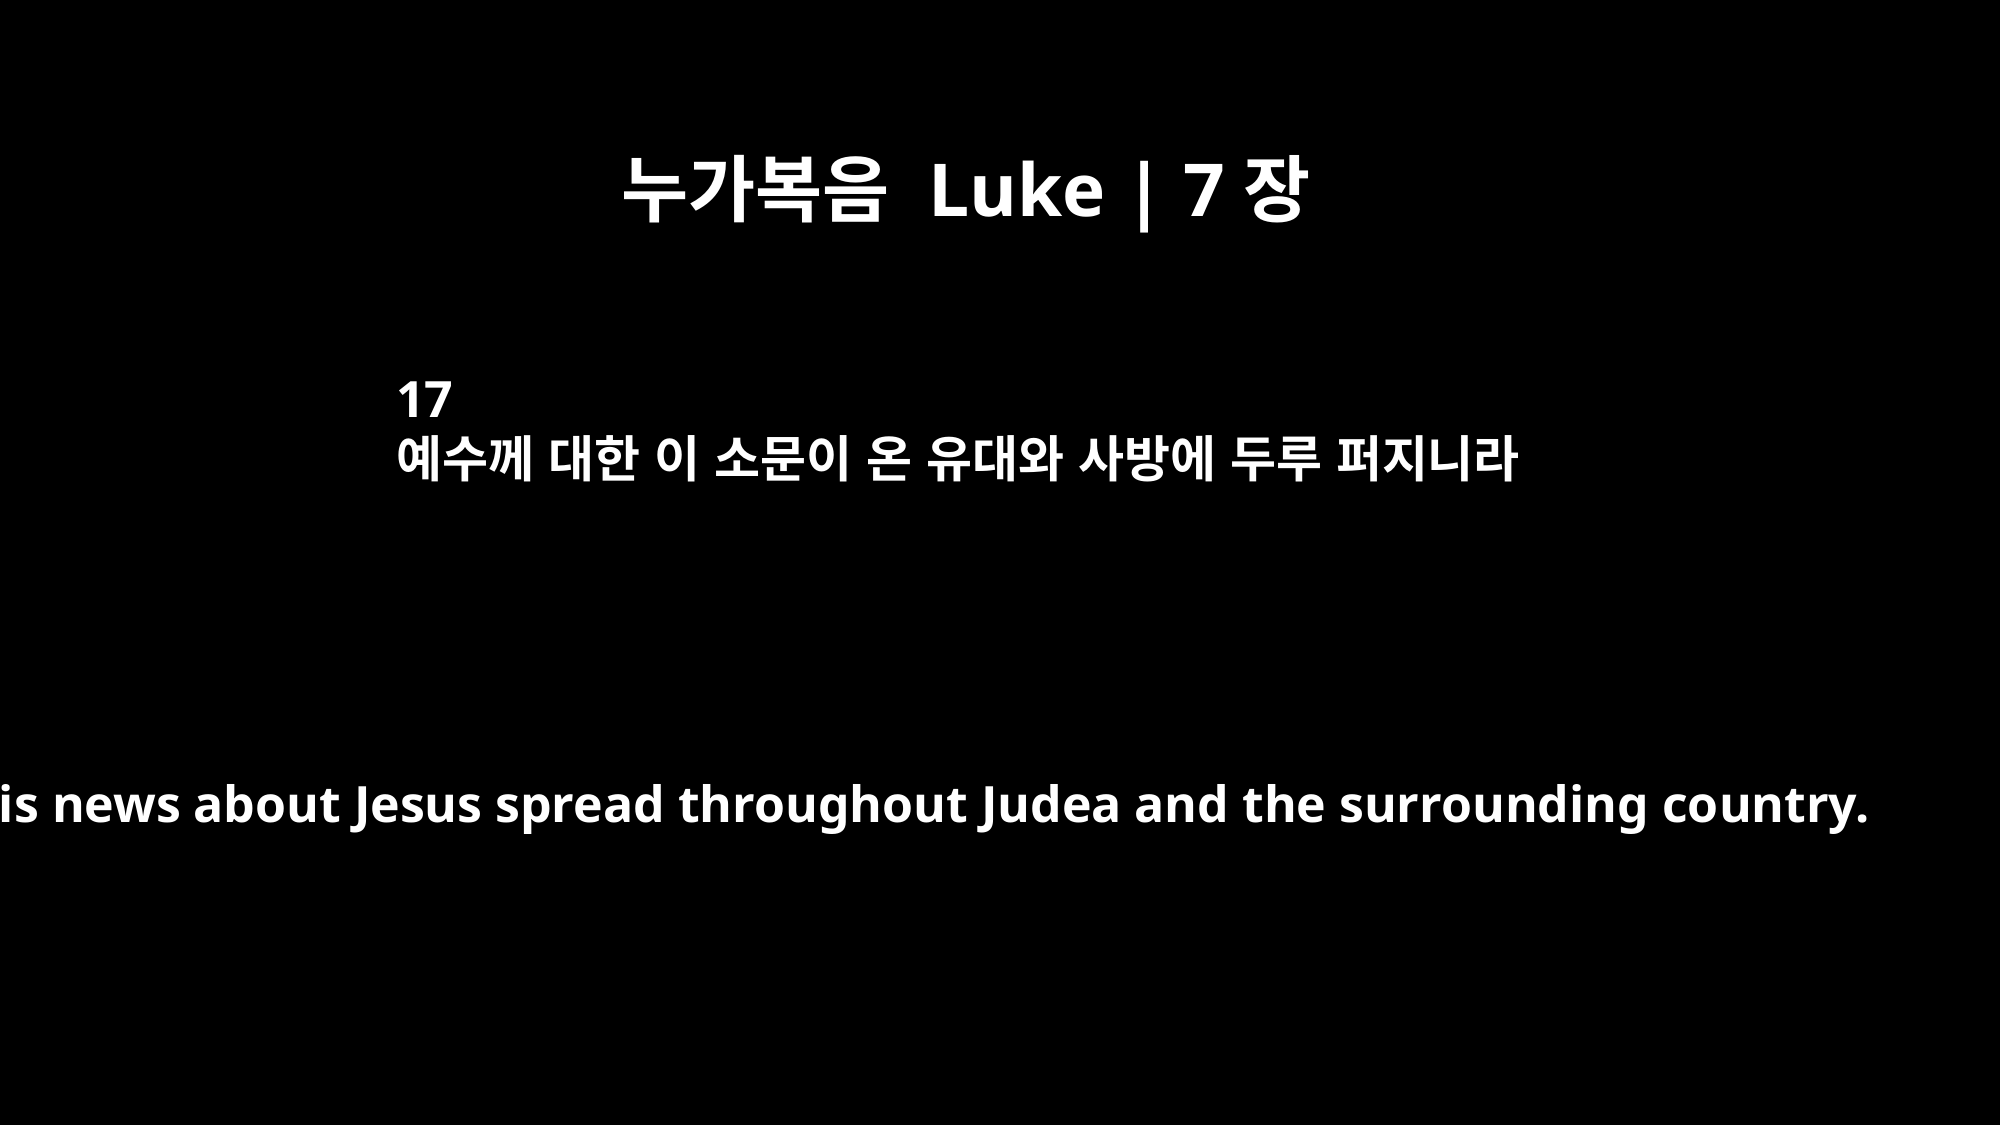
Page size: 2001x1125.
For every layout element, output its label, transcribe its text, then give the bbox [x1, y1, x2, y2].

text_box 17 예수께 대한 이 소문이 온 유대와 사방에 두루 퍼지니라 [381, 359, 1536, 495]
text_box 누가복음 Luke | 7장 [606, 136, 1326, 239]
text_box This news about Jesus spread throughout Judea and the surrounding country. [0, 764, 1885, 840]
